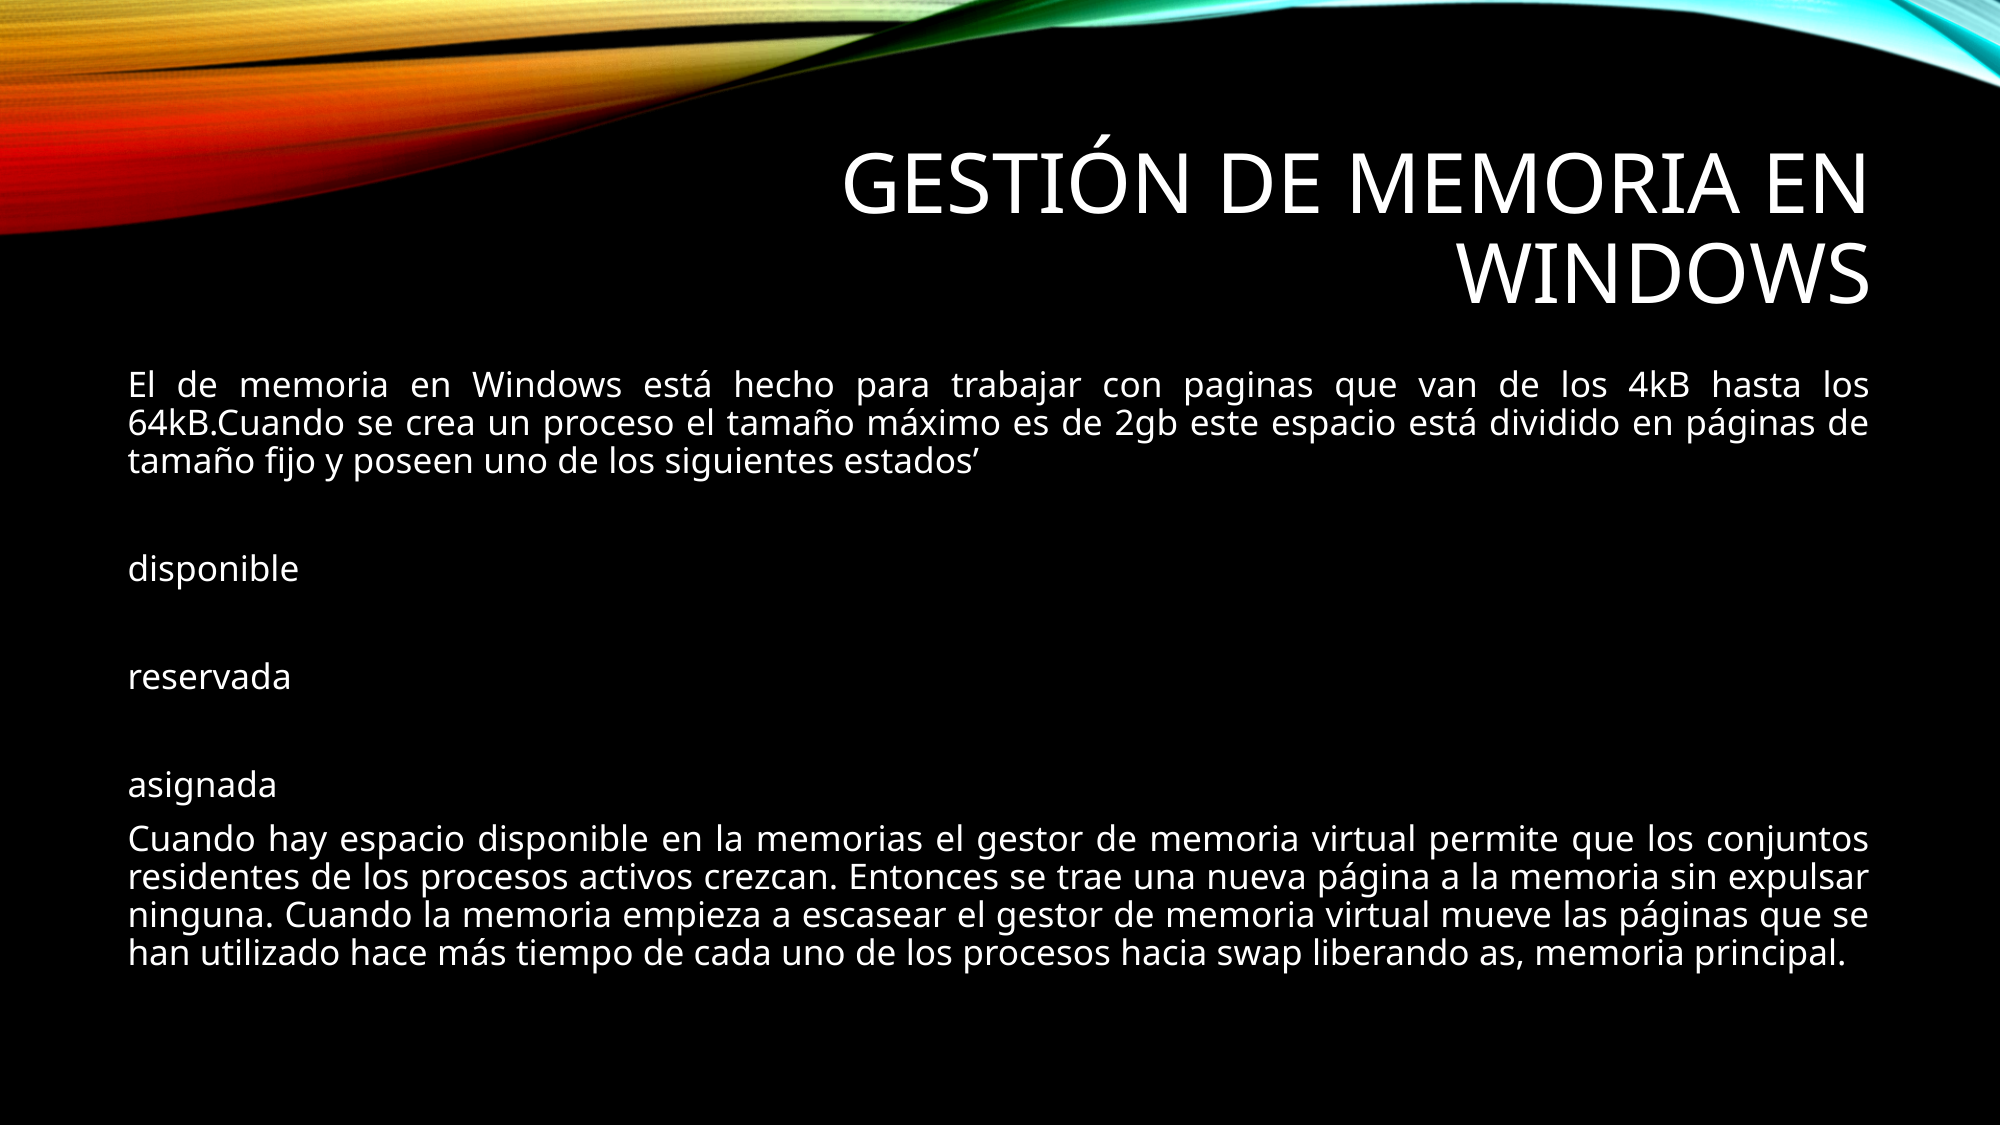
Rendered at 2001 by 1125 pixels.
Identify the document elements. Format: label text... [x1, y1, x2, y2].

title Gestión de memoria en Windows [474, 125, 1888, 338]
picture [0, 0, 2000, 237]
list El de memoria en Windows está hecho para trabajar con paginas que van de los 4kB hasta los 64kB.Cuando se crea un proceso el tamaño máximo es de 2gb este espacio está dividido en páginas de tamaño fijo y poseen uno de los siguientes estados’ disponible reservada asignada Cuando hay espacio disponible en la memorias el gestor de memoria virtual permite que los conjuntos residentes de los procesos activos crezcan. Entonces se trae una nueva página a la memoria sin expulsar ninguna. Cuando la memoria empieza a escasear el gestor de memoria virtual mueve las páginas que se han utilizado hace más tiempo de cada uno de los procesos hacia swap liberando as, memoria principal. [112, 360, 1888, 1021]
